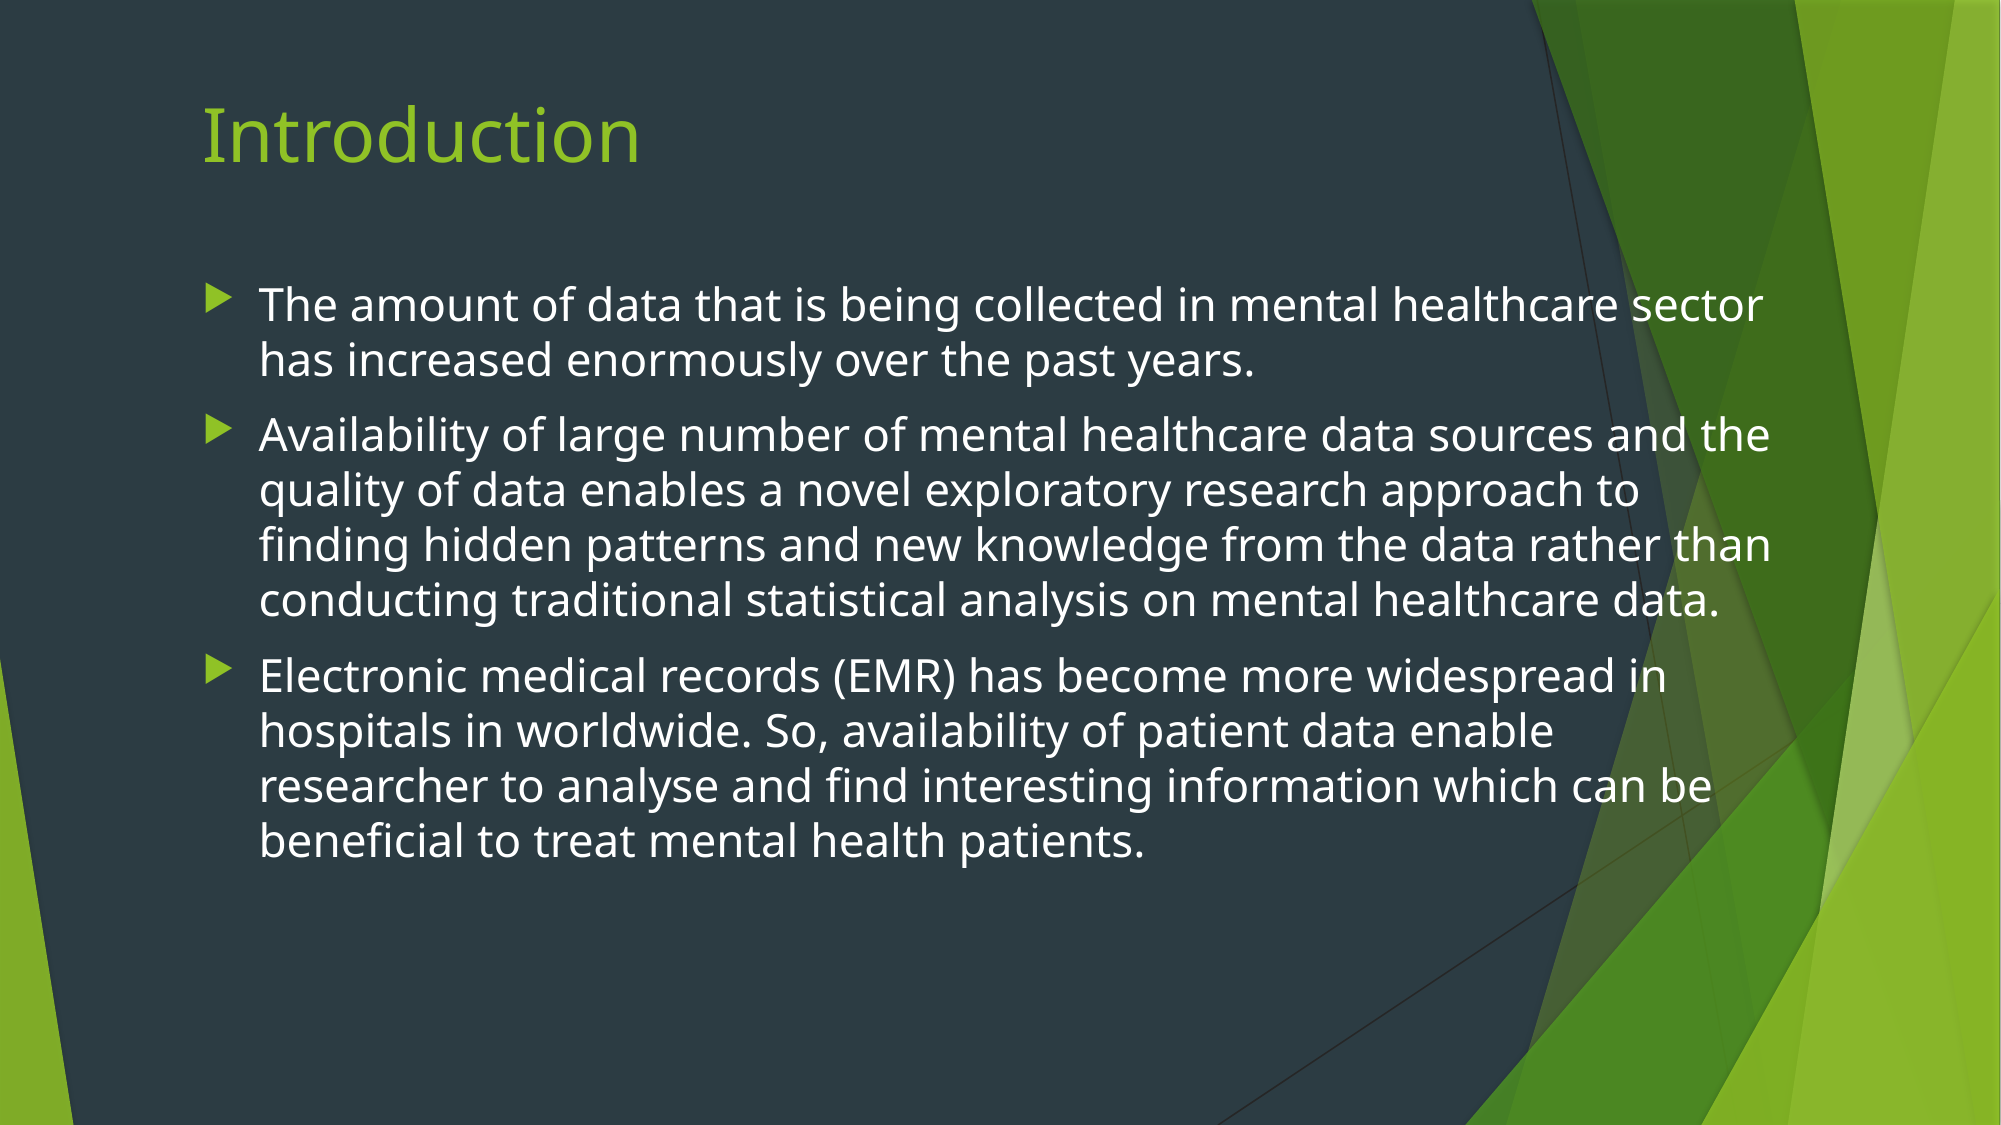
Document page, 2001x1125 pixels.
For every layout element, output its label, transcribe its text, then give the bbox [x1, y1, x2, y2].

list The amount of data that is being collected in mental healthcare sector has increased enormously over the past years. Availability of large number of mental healthcare data sources and the quality of data enables a novel exploratory research approach to finding hidden patterns and new knowledge from the data rather than conducting traditional statistical analysis on mental healthcare data. Electronic medical records (EMR) has become more widespread in hospitals in worldwide. So, availability of patient data enable researcher to analyse and find interesting information which can be beneficial to treat mental health patients. [187, 267, 1813, 997]
title Introduction [187, 80, 1813, 229]
